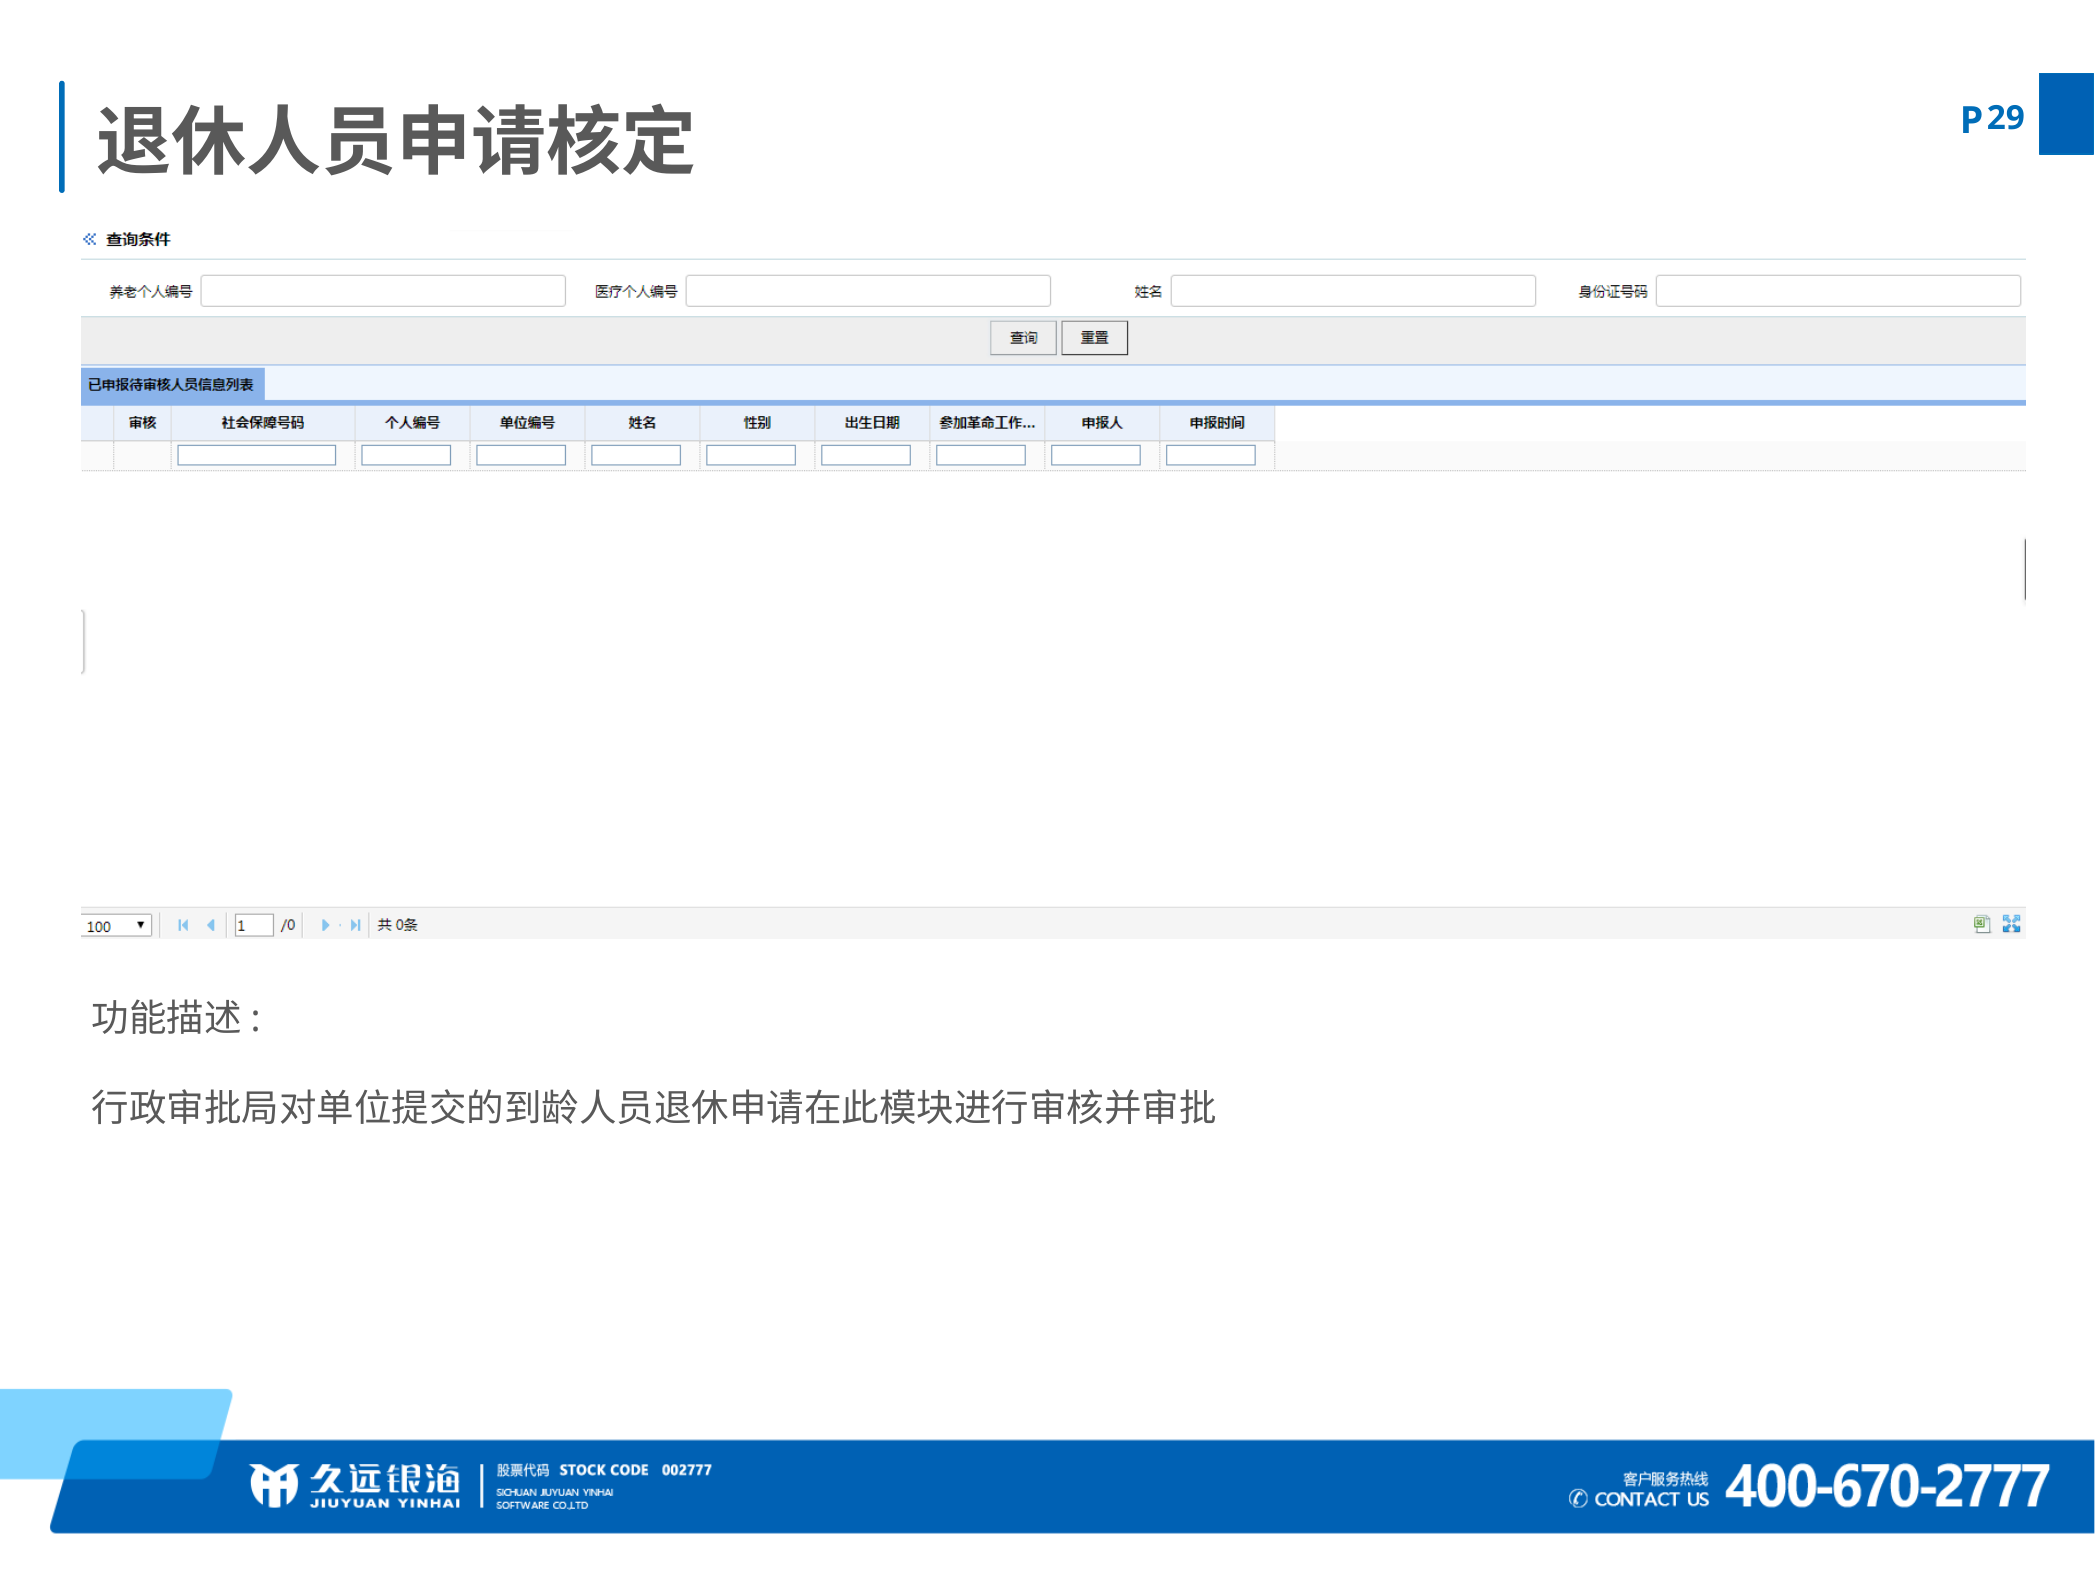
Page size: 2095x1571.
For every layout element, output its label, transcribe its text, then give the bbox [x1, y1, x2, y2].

text_box 功能描述: 行政审批局对单位提交的到龄人员退休申请在此模块进行审核并审批 [76, 986, 1722, 1136]
picture [81, 229, 2026, 940]
list 退休人员申请核定 [81, 86, 1722, 195]
picture [0, 1375, 2095, 1571]
